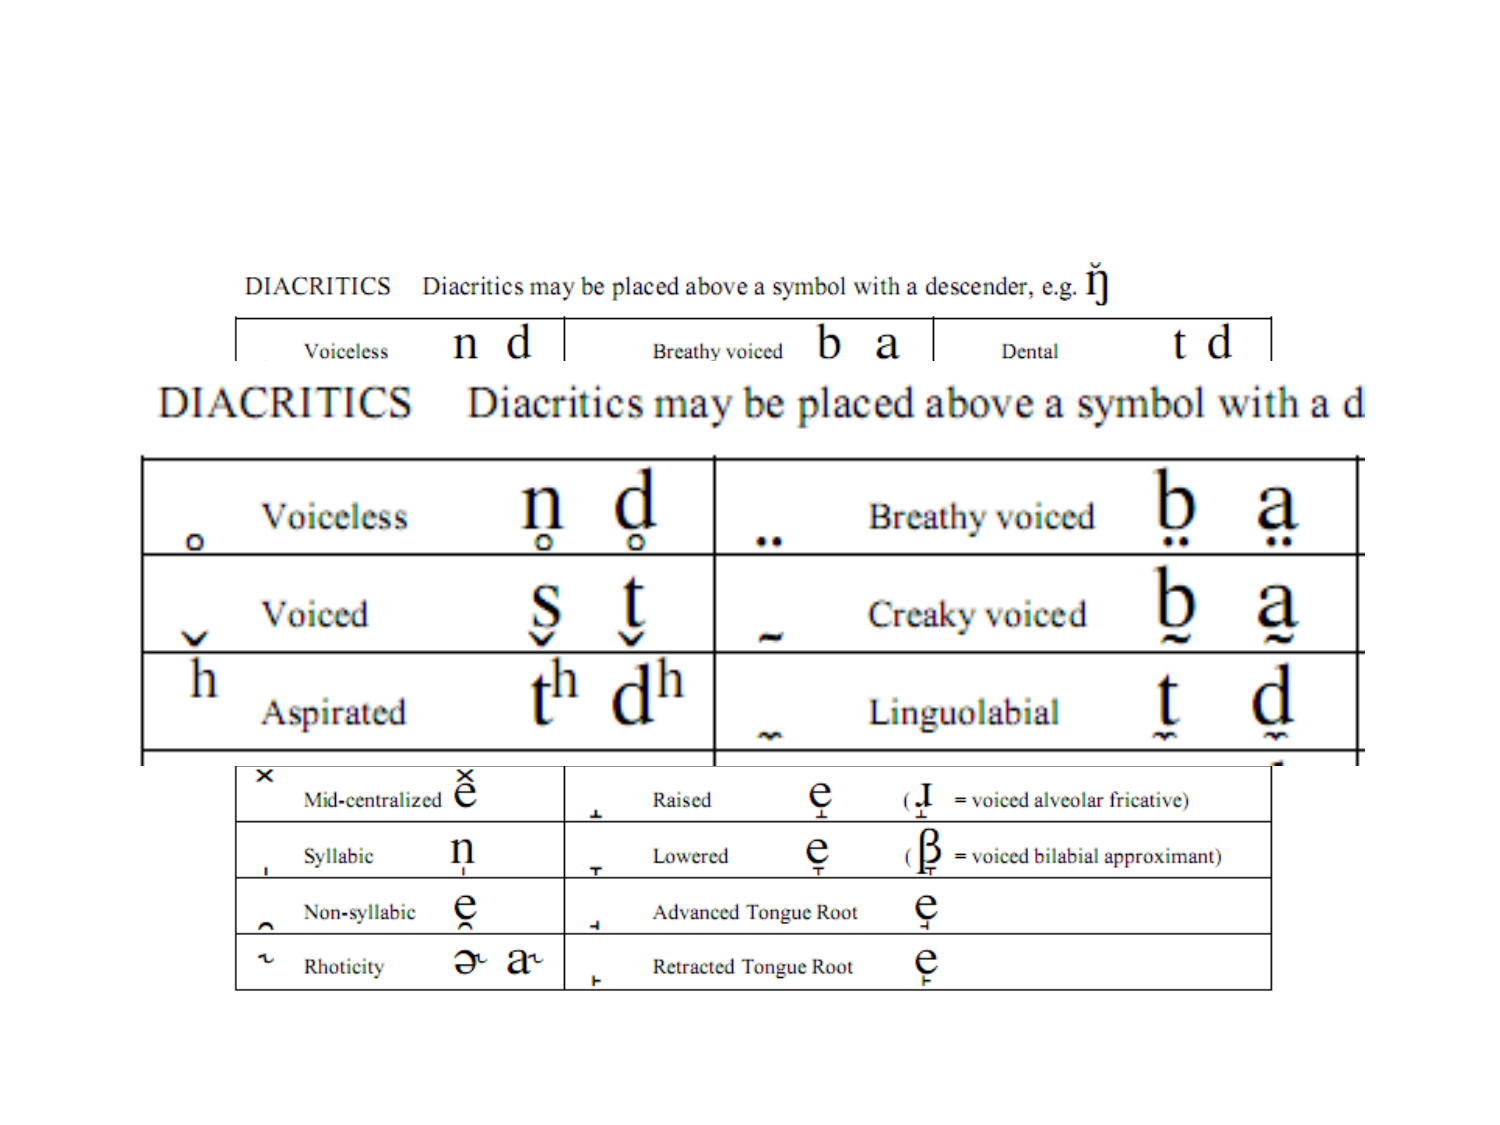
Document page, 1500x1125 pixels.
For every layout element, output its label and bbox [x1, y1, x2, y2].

picture [111, 361, 1365, 766]
list [211, 774, 1288, 1006]
list [211, 262, 1288, 360]
